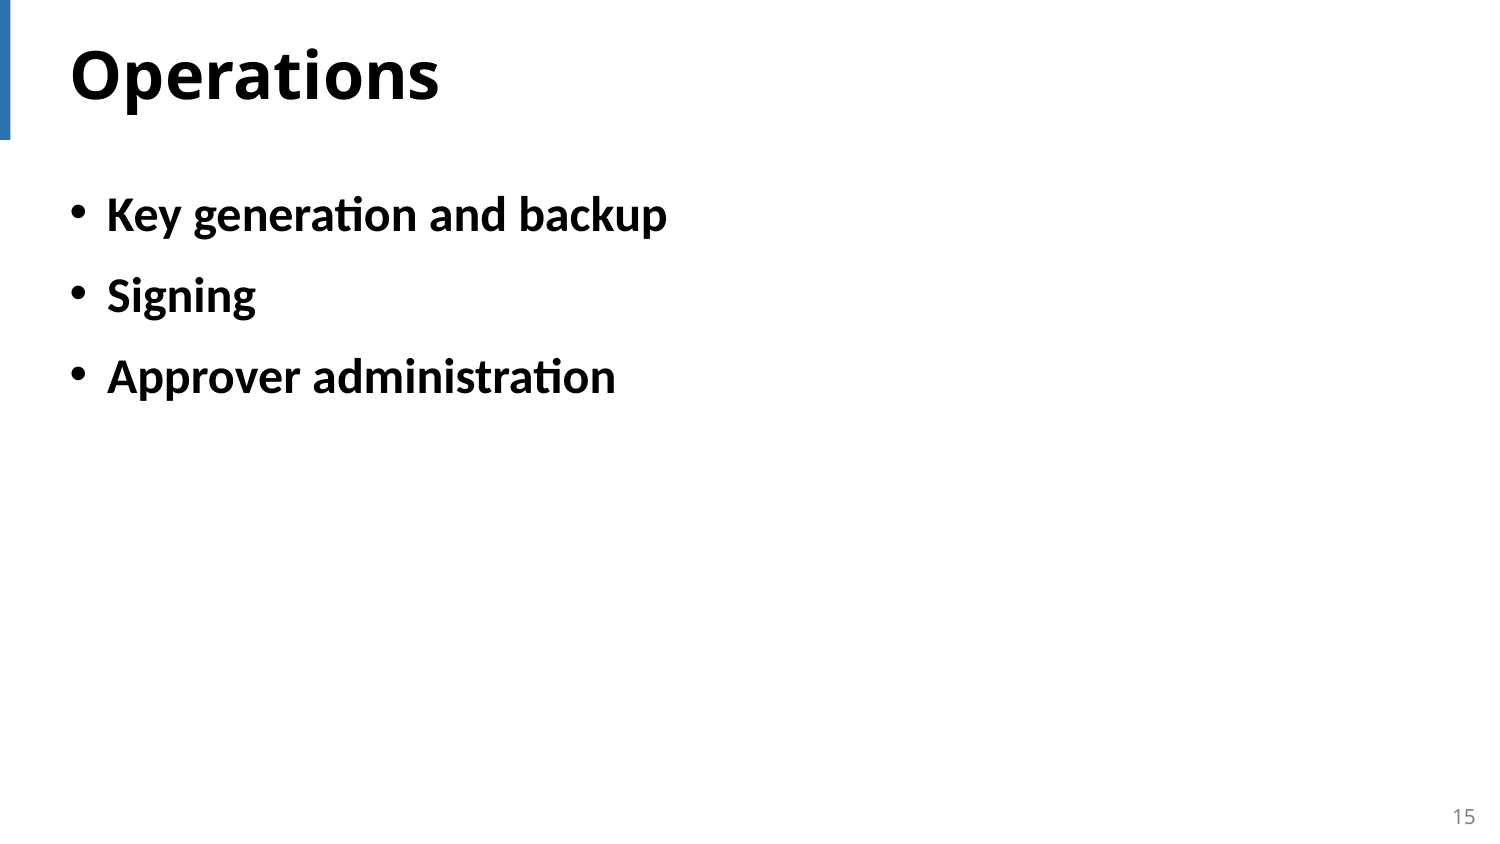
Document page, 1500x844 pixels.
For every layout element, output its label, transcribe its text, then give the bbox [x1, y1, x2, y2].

title Operations [54, 16, 1437, 140]
slide_number 15 [1412, 799, 1491, 837]
list Key generation and backup Signing Approver administration [54, 174, 1437, 782]
